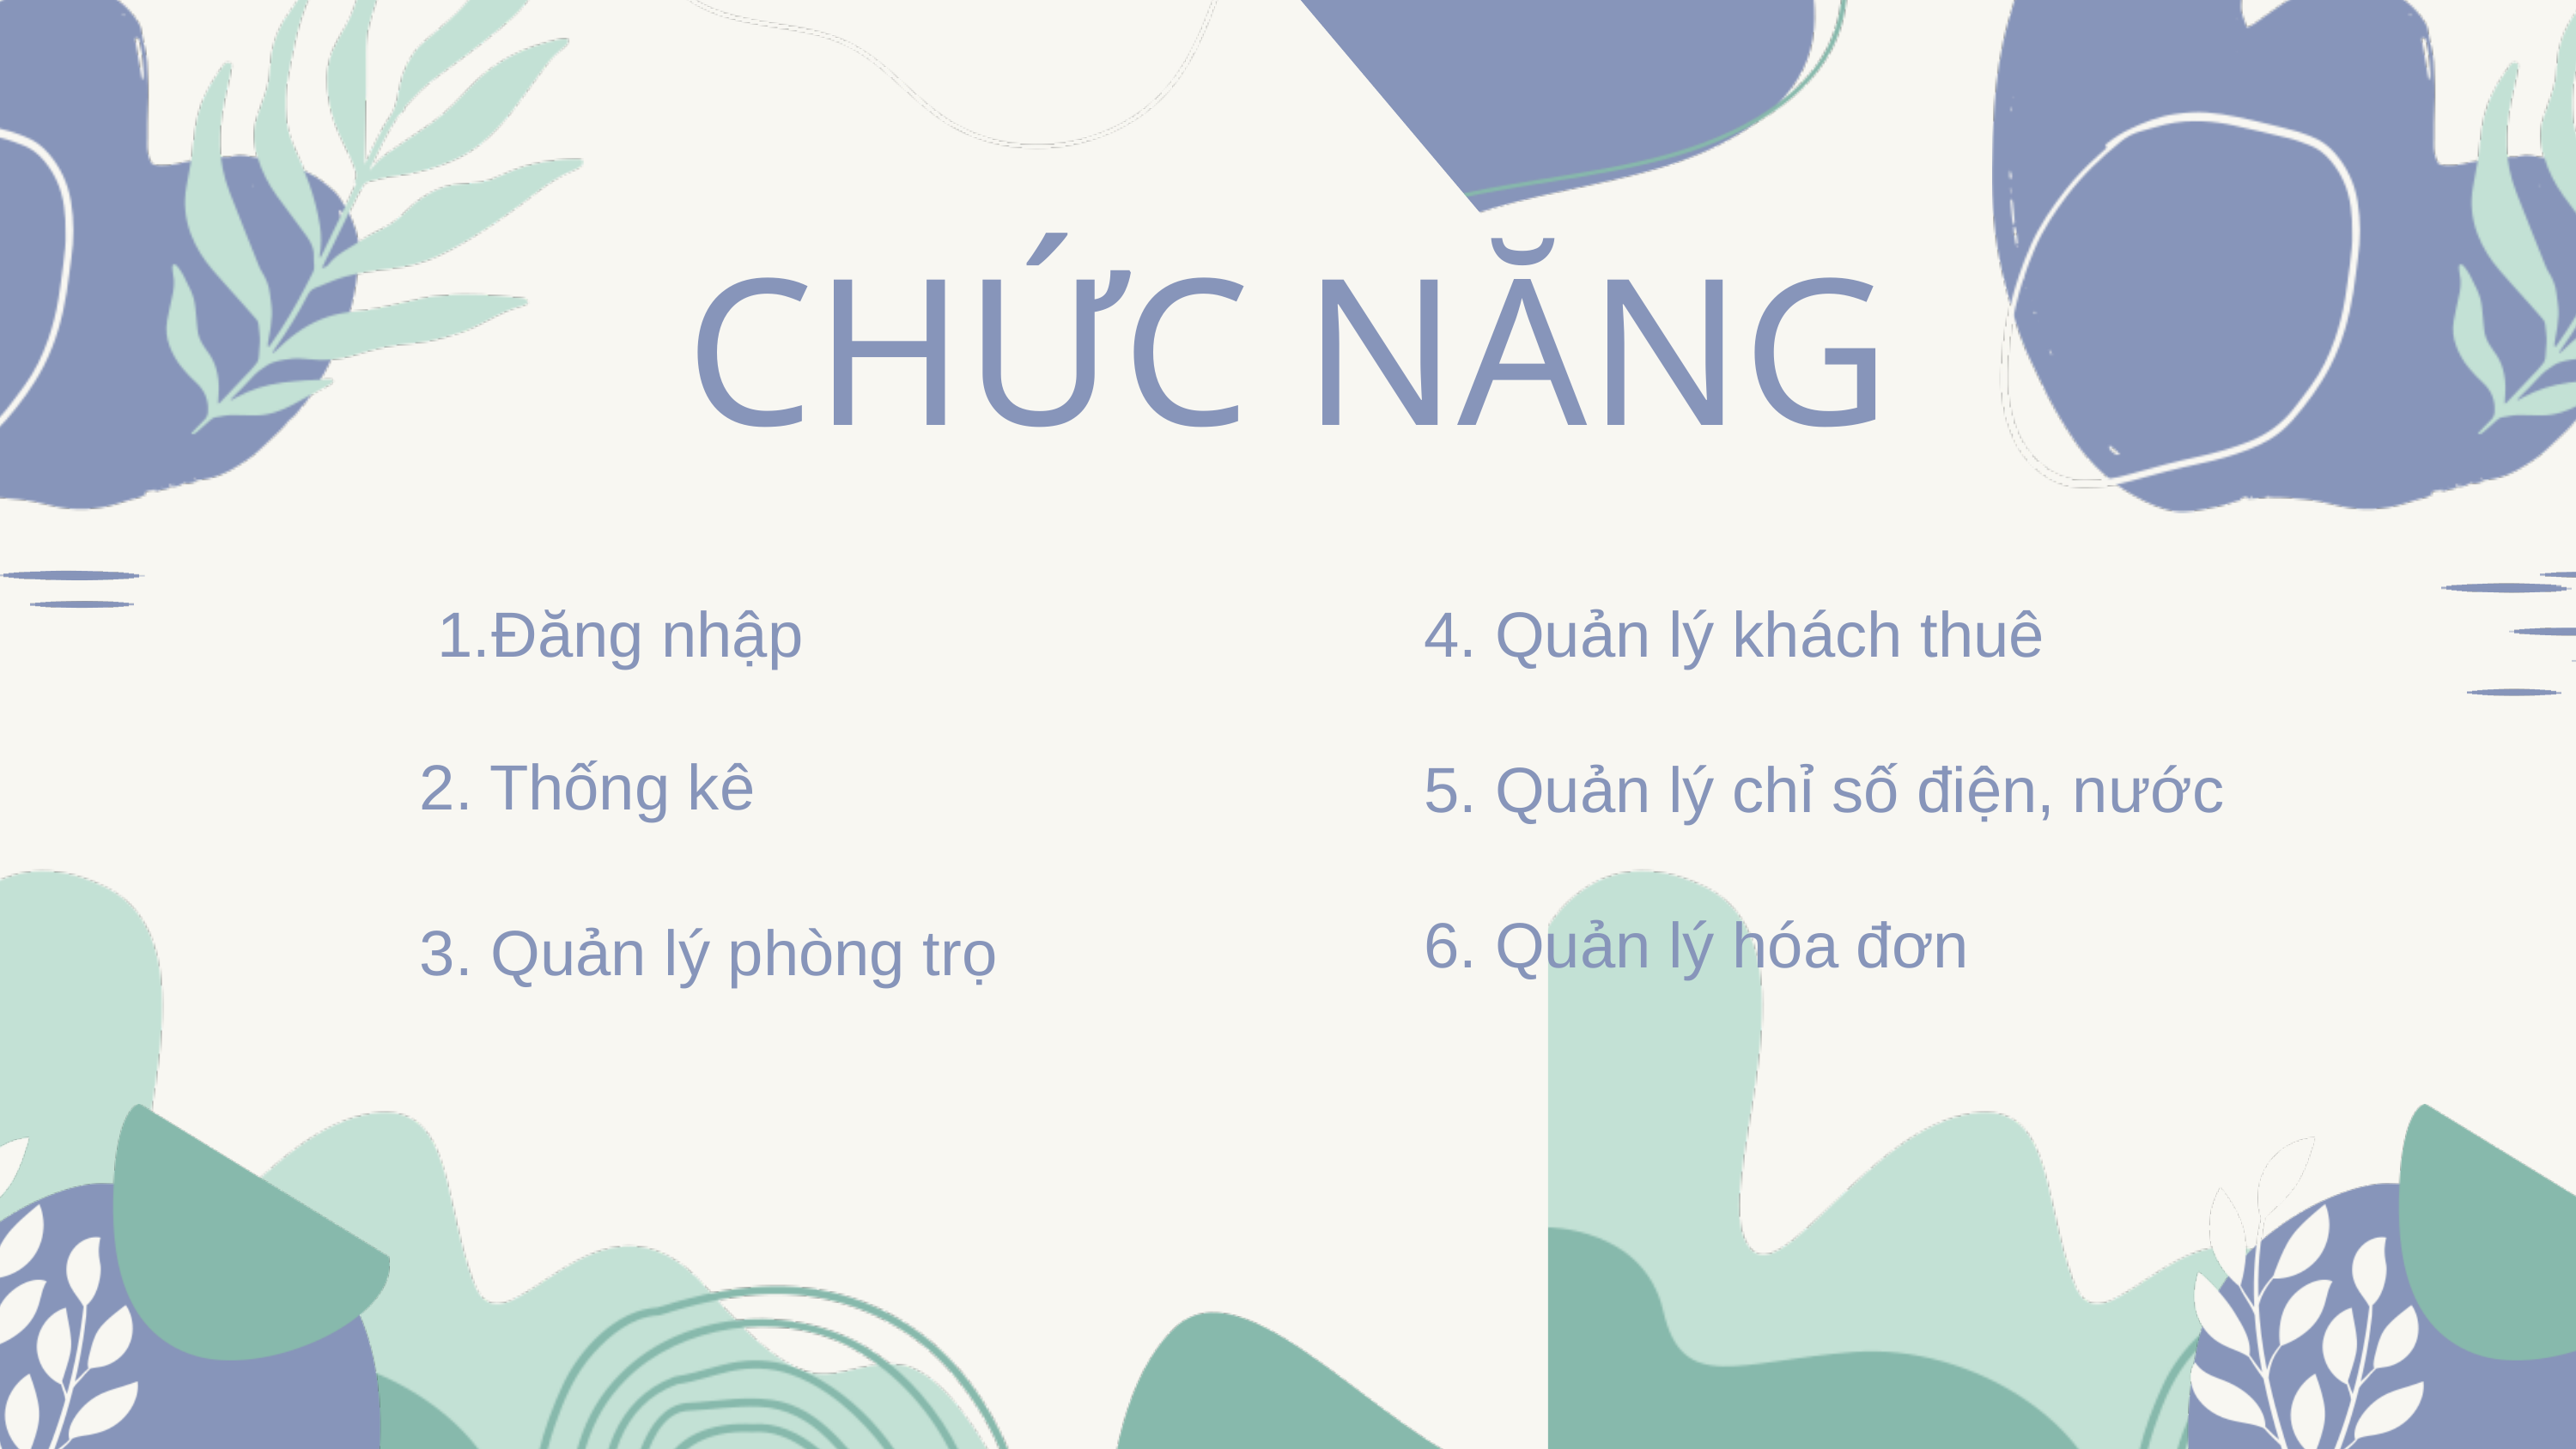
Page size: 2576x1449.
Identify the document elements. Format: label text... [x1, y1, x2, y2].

text_box [1356, 0, 1982, 193]
text_box [0, 1104, 401, 1449]
text_box [2431, 572, 2576, 724]
text_box [2175, 1104, 2576, 1449]
text_box [1547, 836, 2576, 1449]
text_box CHỨC NĂNG [451, 193, 2125, 466]
text_box [0, 512, 145, 665]
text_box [382, 589, 1029, 985]
text_box [0, 836, 1028, 1449]
text_box [617, 0, 1356, 166]
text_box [1424, 589, 2268, 976]
text_box [0, 0, 584, 513]
text_box [1062, 1267, 1786, 1449]
text_box [1992, 0, 2576, 513]
